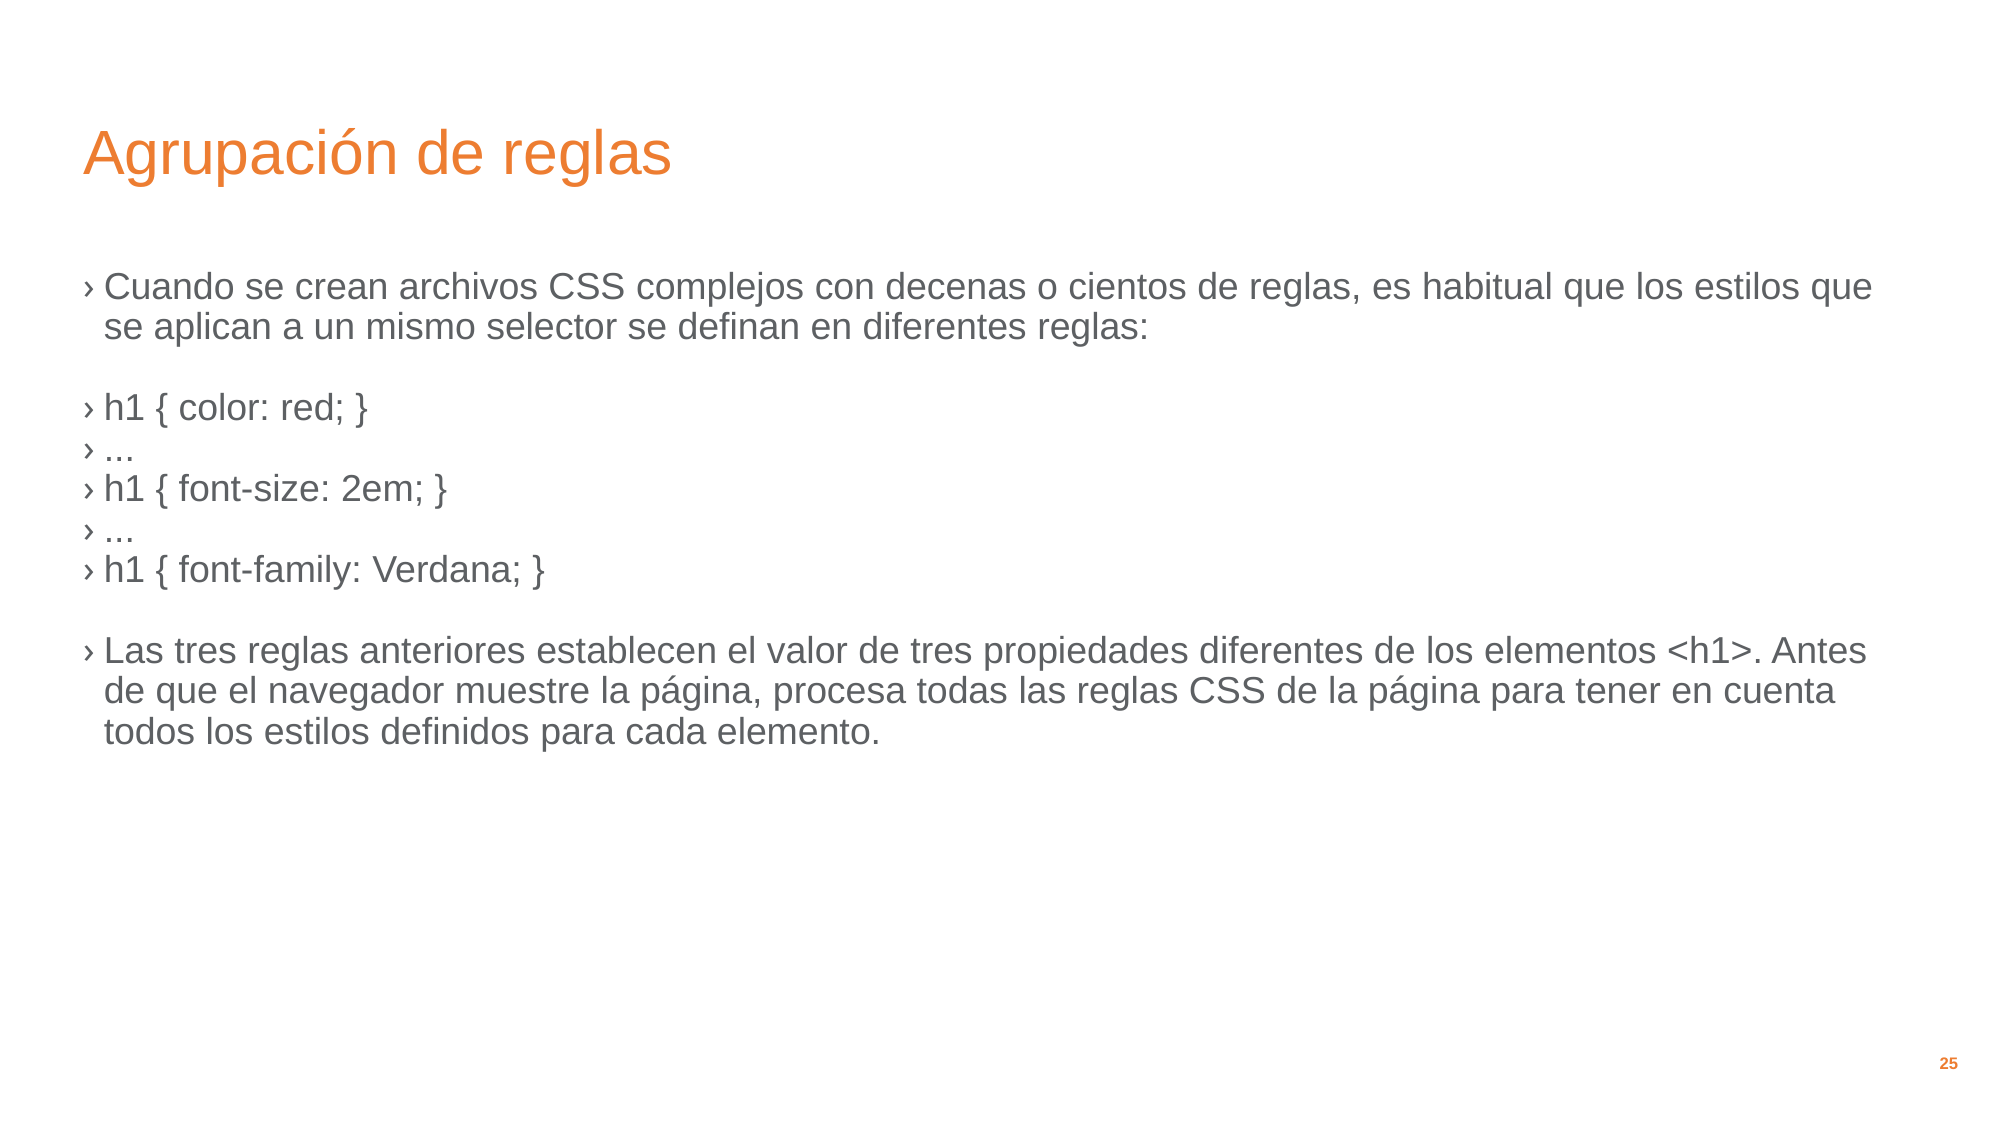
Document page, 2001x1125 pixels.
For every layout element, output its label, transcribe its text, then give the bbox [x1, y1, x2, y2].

title Agrupación de reglas [68, 97, 1932, 223]
slide_number 25 [1853, 1019, 1974, 1106]
list Cuando se crean archivos CSS complejos con decenas o cientos de reglas, es habitual que los estilos que se aplican a un mismo selector se definan en diferentes reglas: h1 { color: red; } ... h1 { font-size: 2em; } ... h1 { font-family: Verdana; } Las tres reglas anteriores establecen el valor de tres propiedades diferentes de los elementos <h1>. Antes de que el navegador muestre la página, procesa todas las reglas CSS de la página para tener en cuenta todos los estilos definidos para cada elemento. [68, 252, 1932, 1000]
